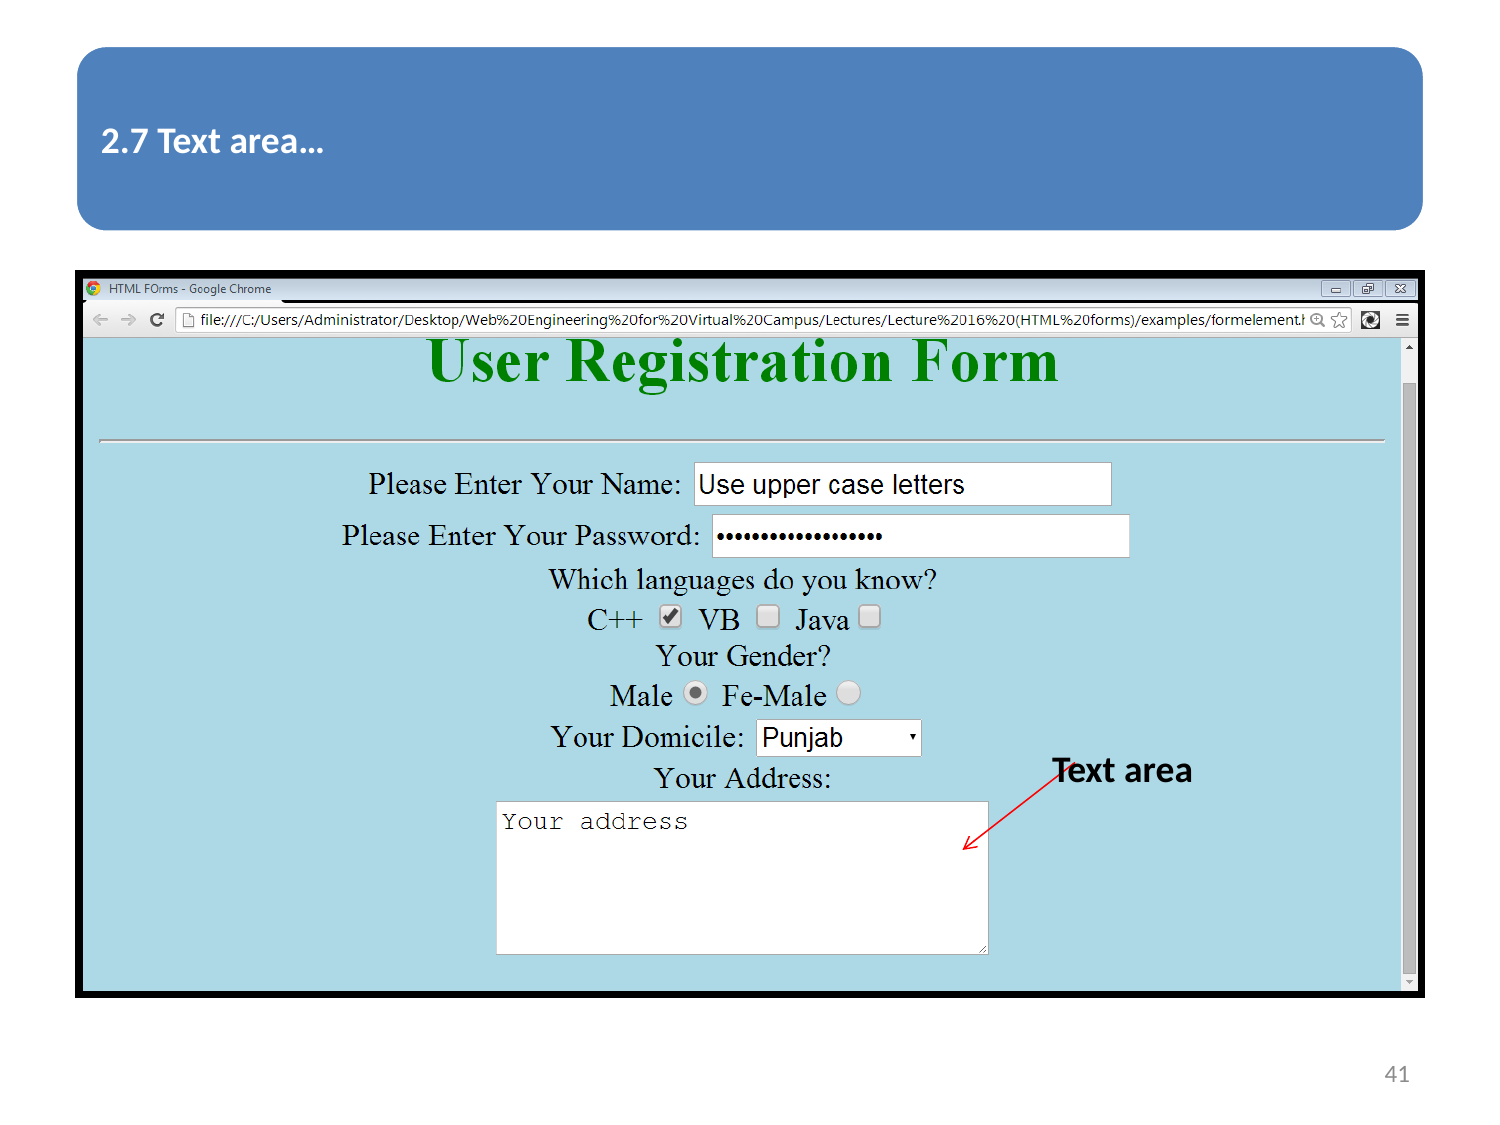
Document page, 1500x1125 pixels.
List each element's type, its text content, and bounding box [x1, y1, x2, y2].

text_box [74, 44, 1426, 233]
slide_number 41 [1074, 1042, 1425, 1103]
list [74, 270, 1426, 998]
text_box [962, 762, 1076, 851]
